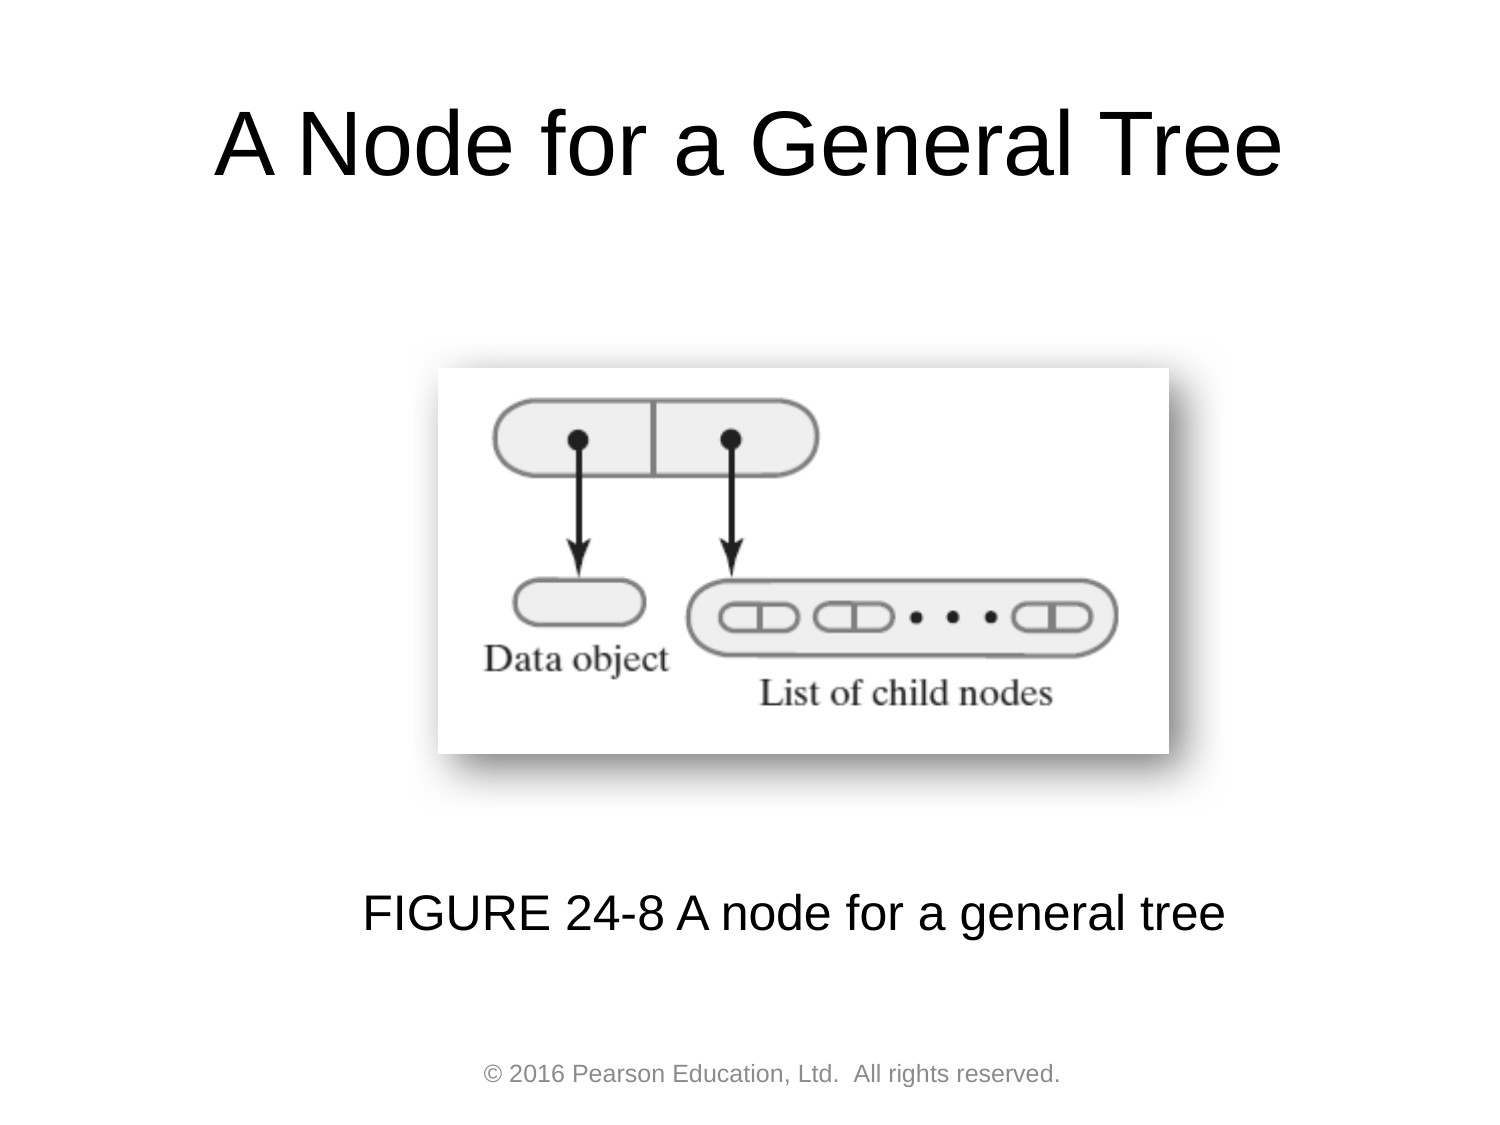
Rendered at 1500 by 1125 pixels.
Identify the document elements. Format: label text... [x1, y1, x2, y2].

title A Node for a General Tree [75, 45, 1425, 233]
picture [438, 367, 1169, 754]
list FIGURE 24-8 A node for a general tree [108, 872, 1482, 1044]
footer © 2016 Pearson Education, Ltd. All rights reserved. [112, 1042, 1434, 1103]
